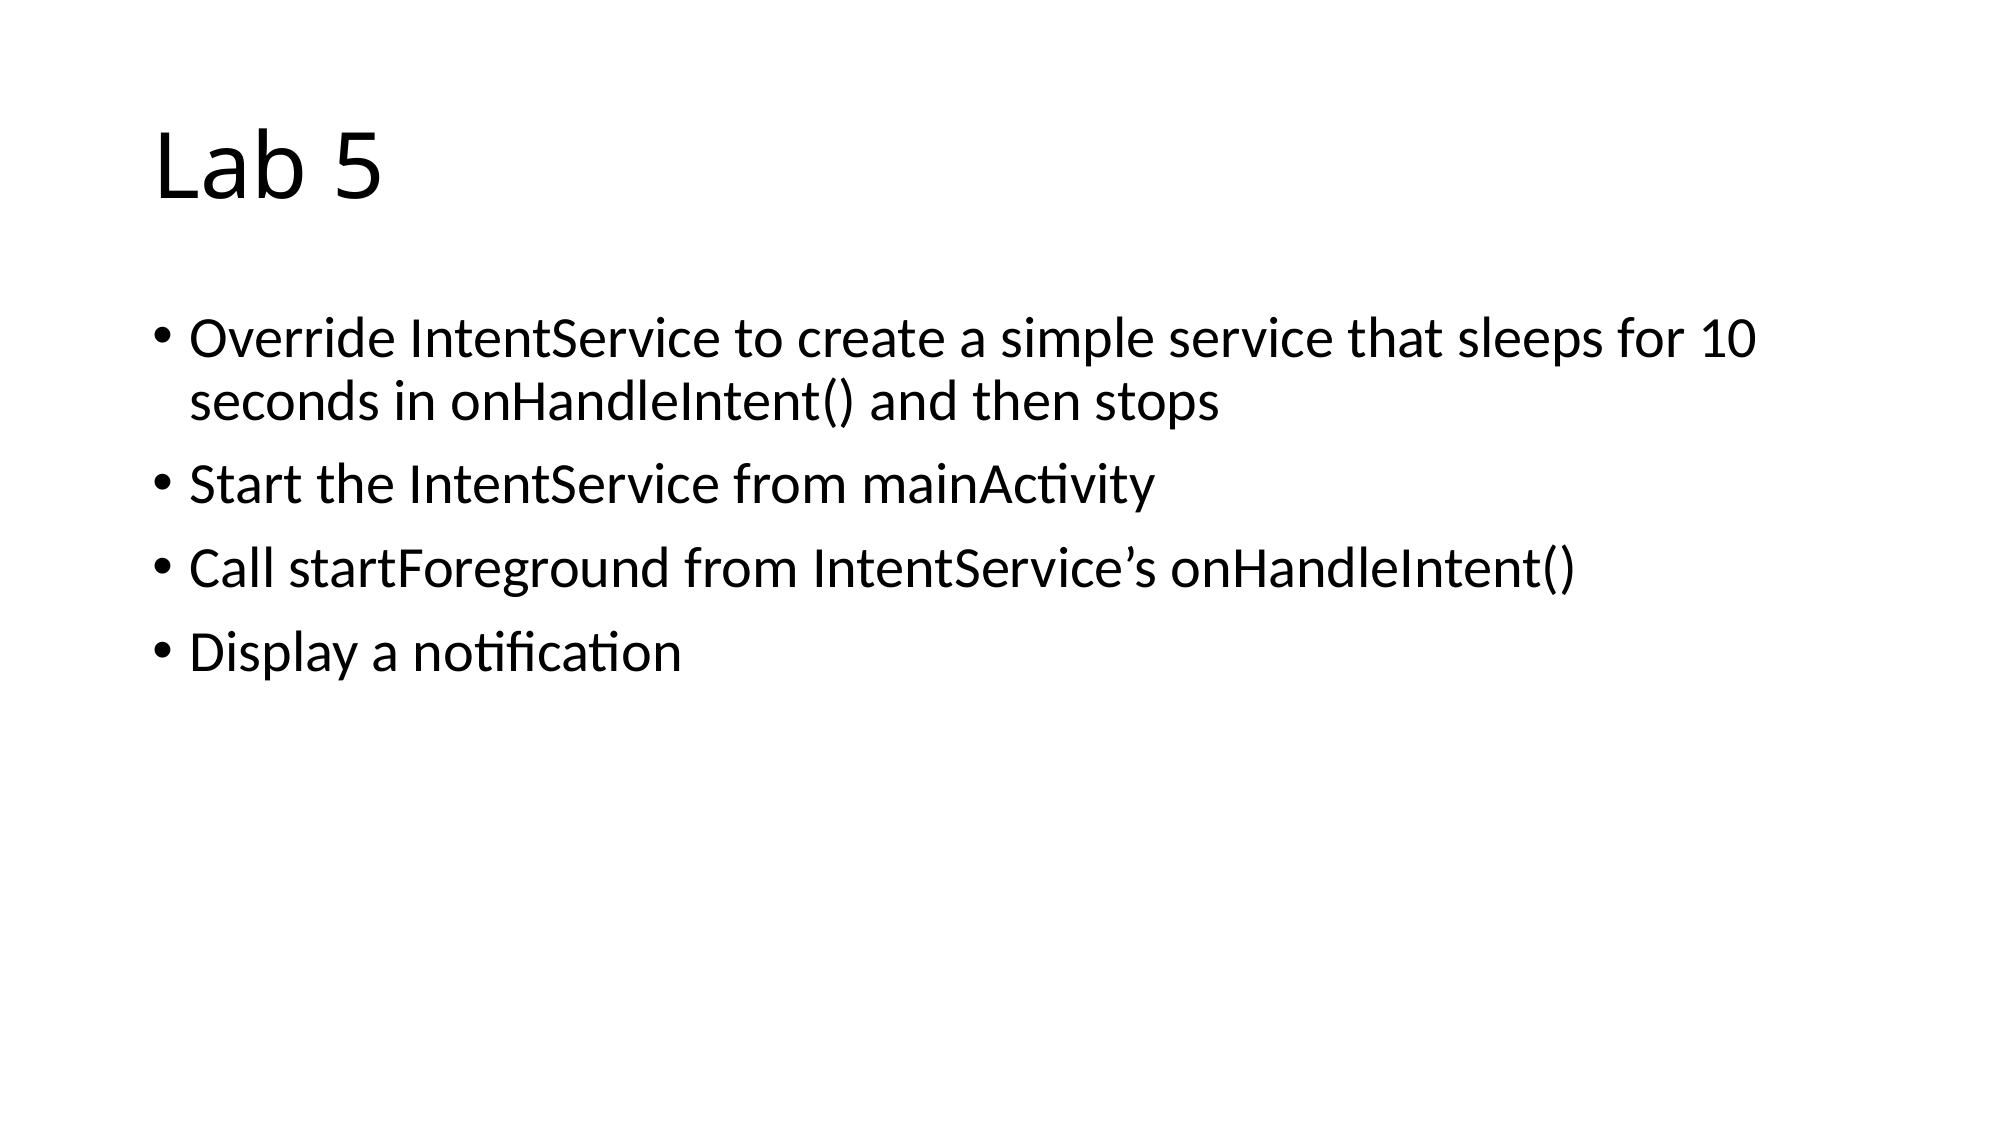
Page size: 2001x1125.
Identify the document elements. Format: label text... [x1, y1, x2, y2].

title Lab 5 [137, 59, 1863, 278]
list Override IntentService to create a simple service that sleeps for 10 seconds in onHandleIntent() and then stops Start the IntentService from mainActivity Call startForeground from IntentService’s onHandleIntent() Display a notification [137, 299, 1863, 1014]
